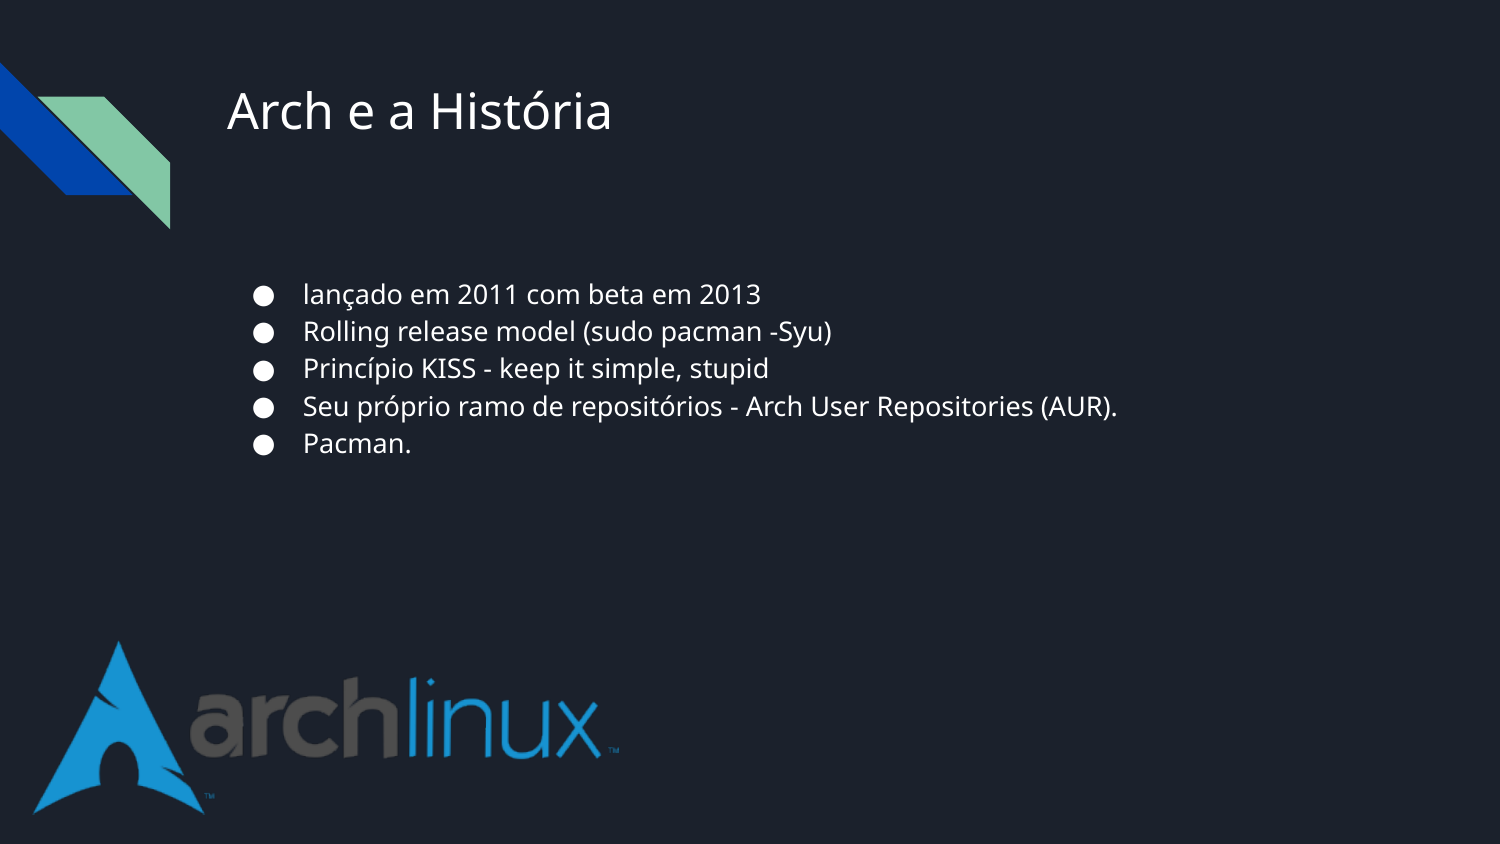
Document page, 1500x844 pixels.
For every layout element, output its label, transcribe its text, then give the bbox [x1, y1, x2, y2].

list lançado em 2011 com beta em 2013 Rolling release model (sudo pacman -Syu) Princípio KISS - keep it simple, stupid Seu próprio ramo de repositórios - Arch User Repositories (AUR). Pacman. [212, 257, 1368, 649]
title Arch e a História [212, 64, 1368, 215]
picture [31, 640, 619, 815]
